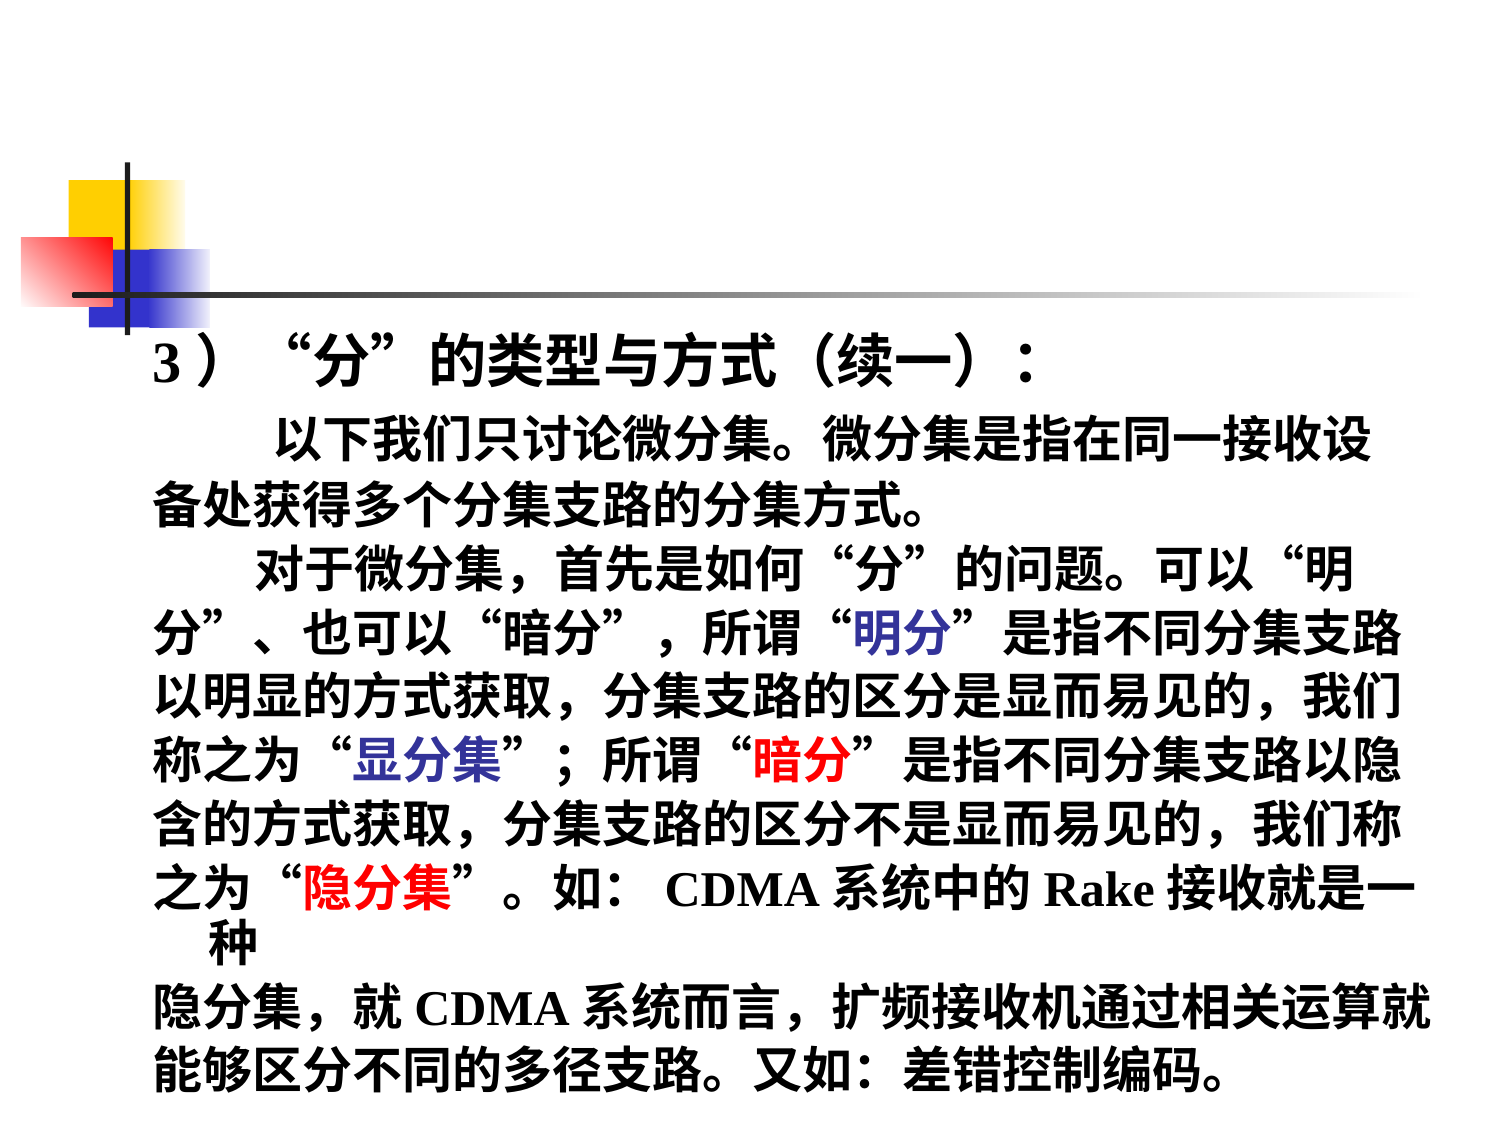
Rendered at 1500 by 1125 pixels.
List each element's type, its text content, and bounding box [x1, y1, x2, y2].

list 3）“分”的类型与方式（续一）： 以下我们只讨论微分集。微分集是指在同一接收设 备处获得多个分集支路的分集方式。 对于微分集，首先是如何“分”的问题。可以“明 分”、也可以“暗分”，所谓“明分”是指不同分集支路 以明显的方式获取，分集支路的区分是显而易见的，我们 称之为“显分集”；所谓“暗分”是指不同分集支路以隐 含的方式获取，分集支路的区分不是显而易见的，我们称 之为“隐分集”。如：CDMA系统中的Rake接收就是一种 隐分集，就CDMA系统而言，扩频接收机通过相关运算就 能够区分不同的多径支路。又如：差错控制编码。 [137, 324, 1451, 1088]
